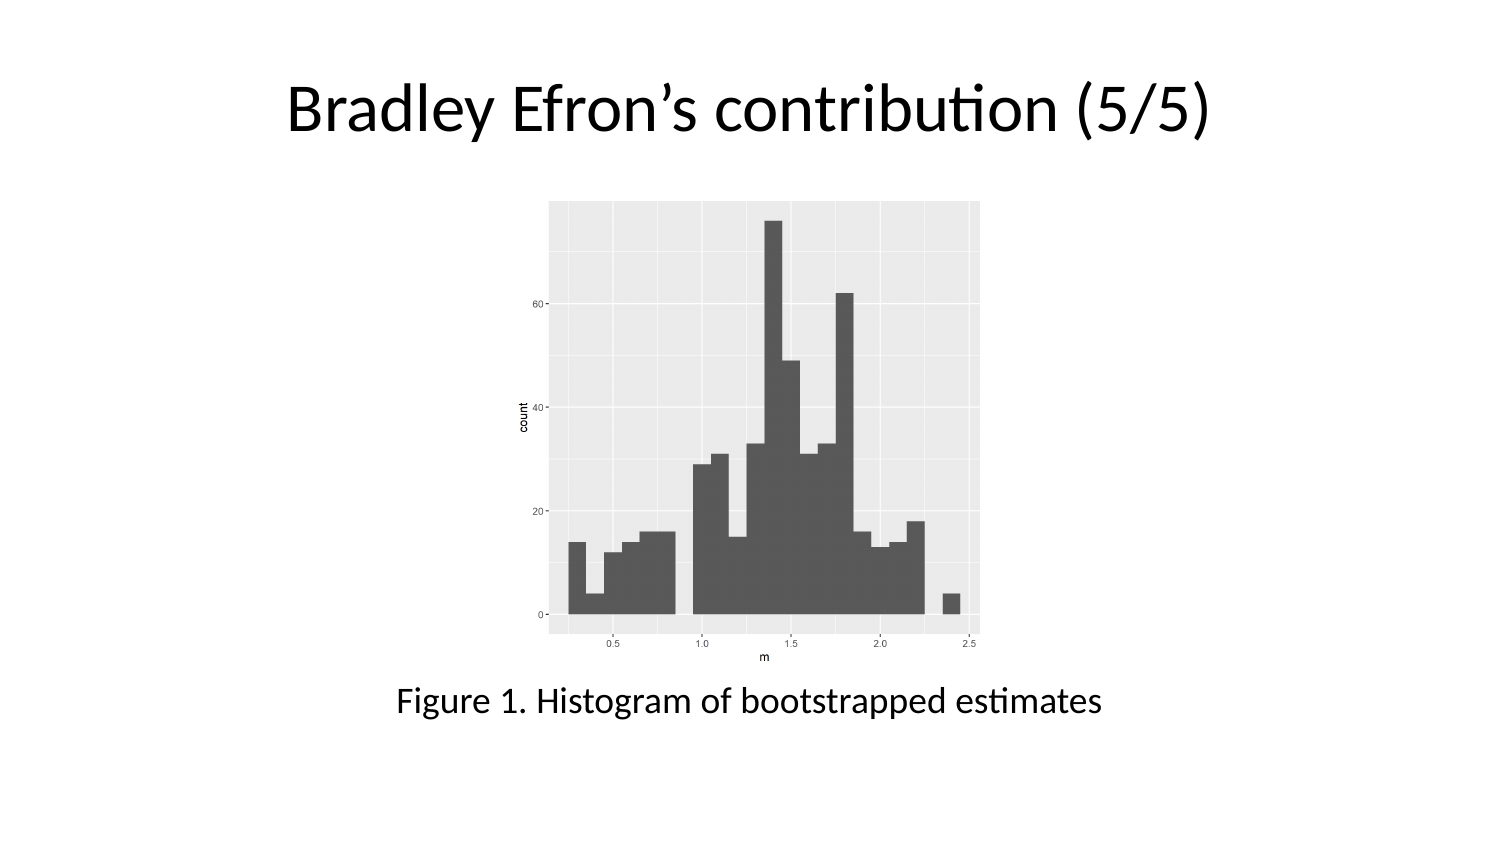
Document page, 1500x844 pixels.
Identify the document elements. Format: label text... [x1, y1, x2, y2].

text_box Figure 1. Histogram of bootstrapped estimates [74, 668, 1425, 753]
title Bradley Efron’s contribution (5/5) [75, 33, 1425, 175]
picture [512, 195, 986, 669]
